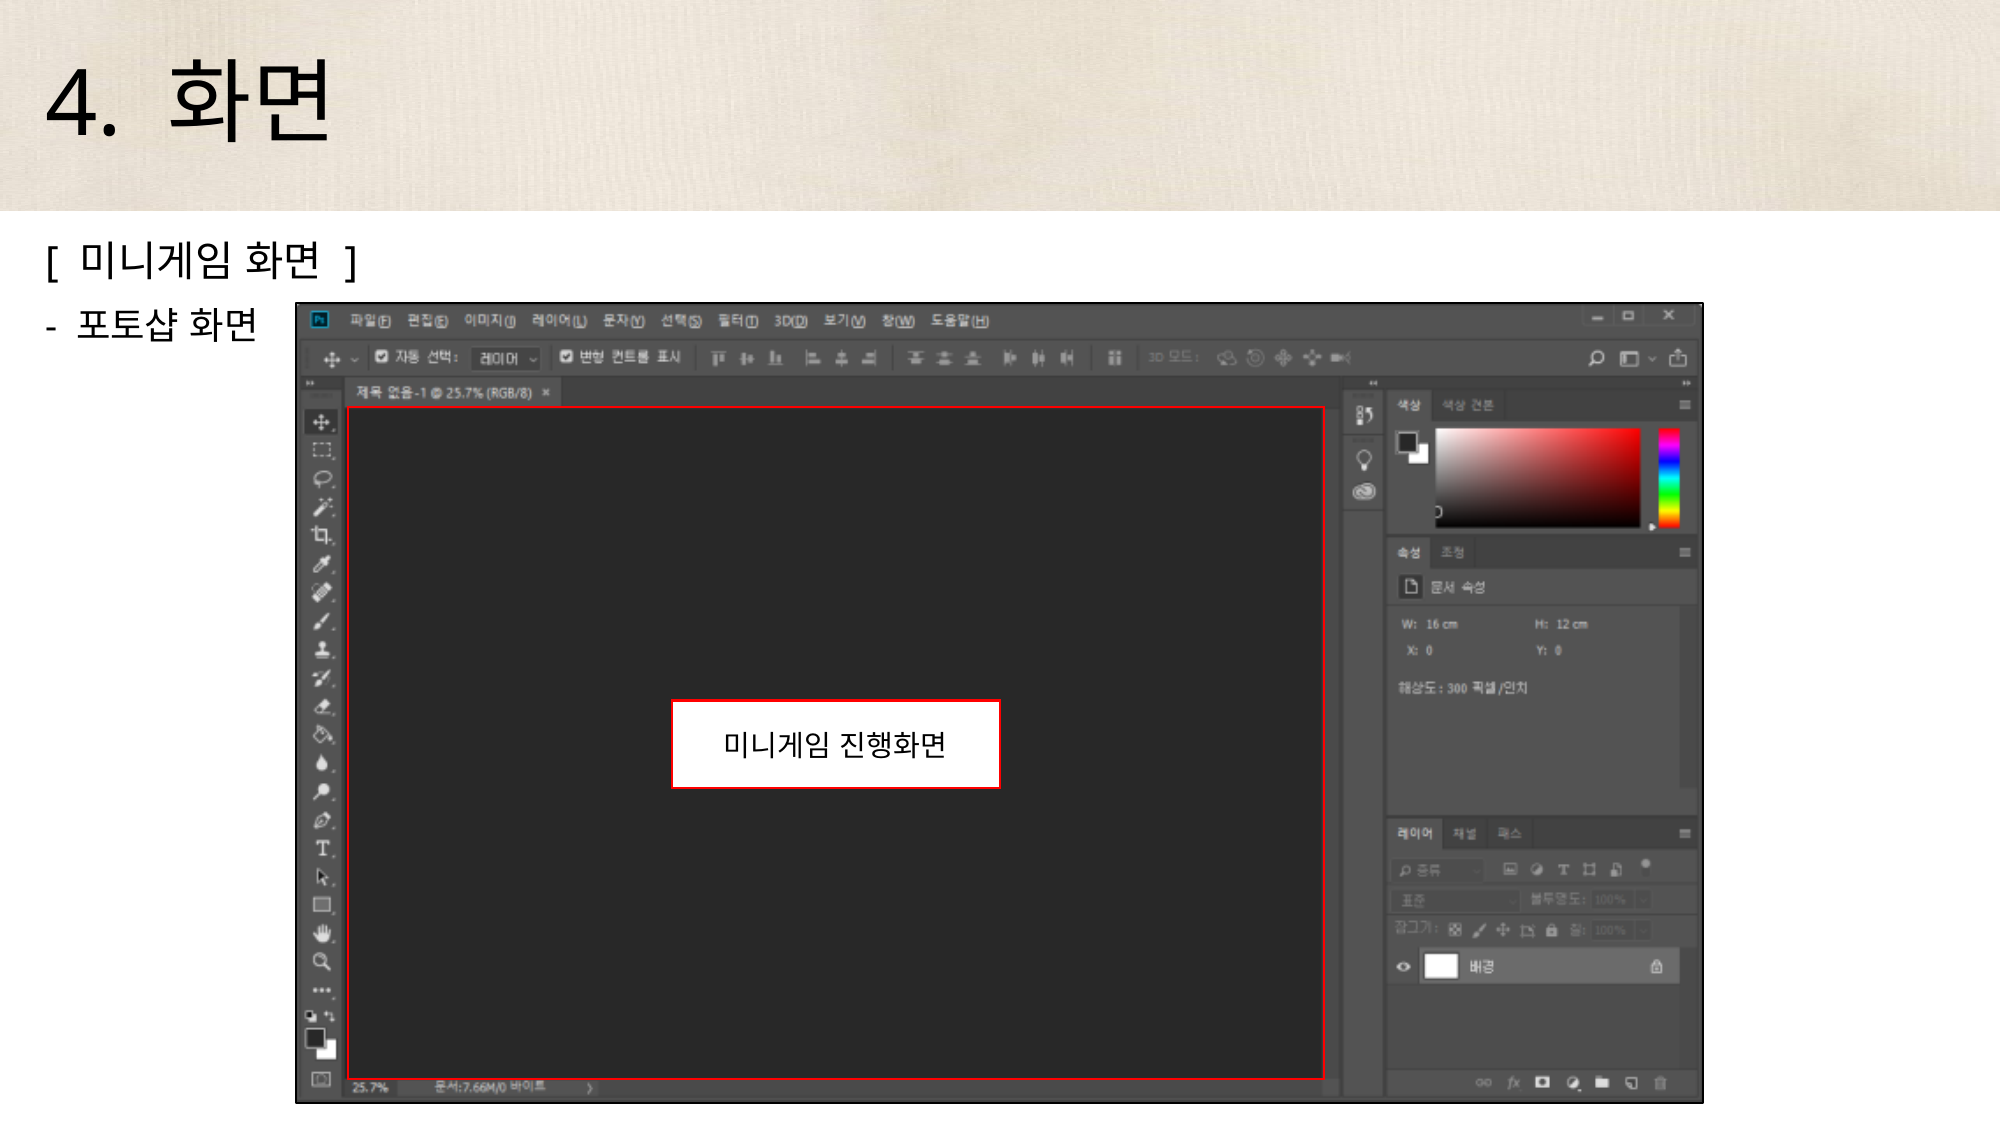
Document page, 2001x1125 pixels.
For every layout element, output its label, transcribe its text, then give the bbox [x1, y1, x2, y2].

list [ 미니게임 화면 ] - 포토샵 화면 [30, 233, 1756, 393]
picture [296, 304, 1703, 1102]
picture [0, 0, 2000, 211]
